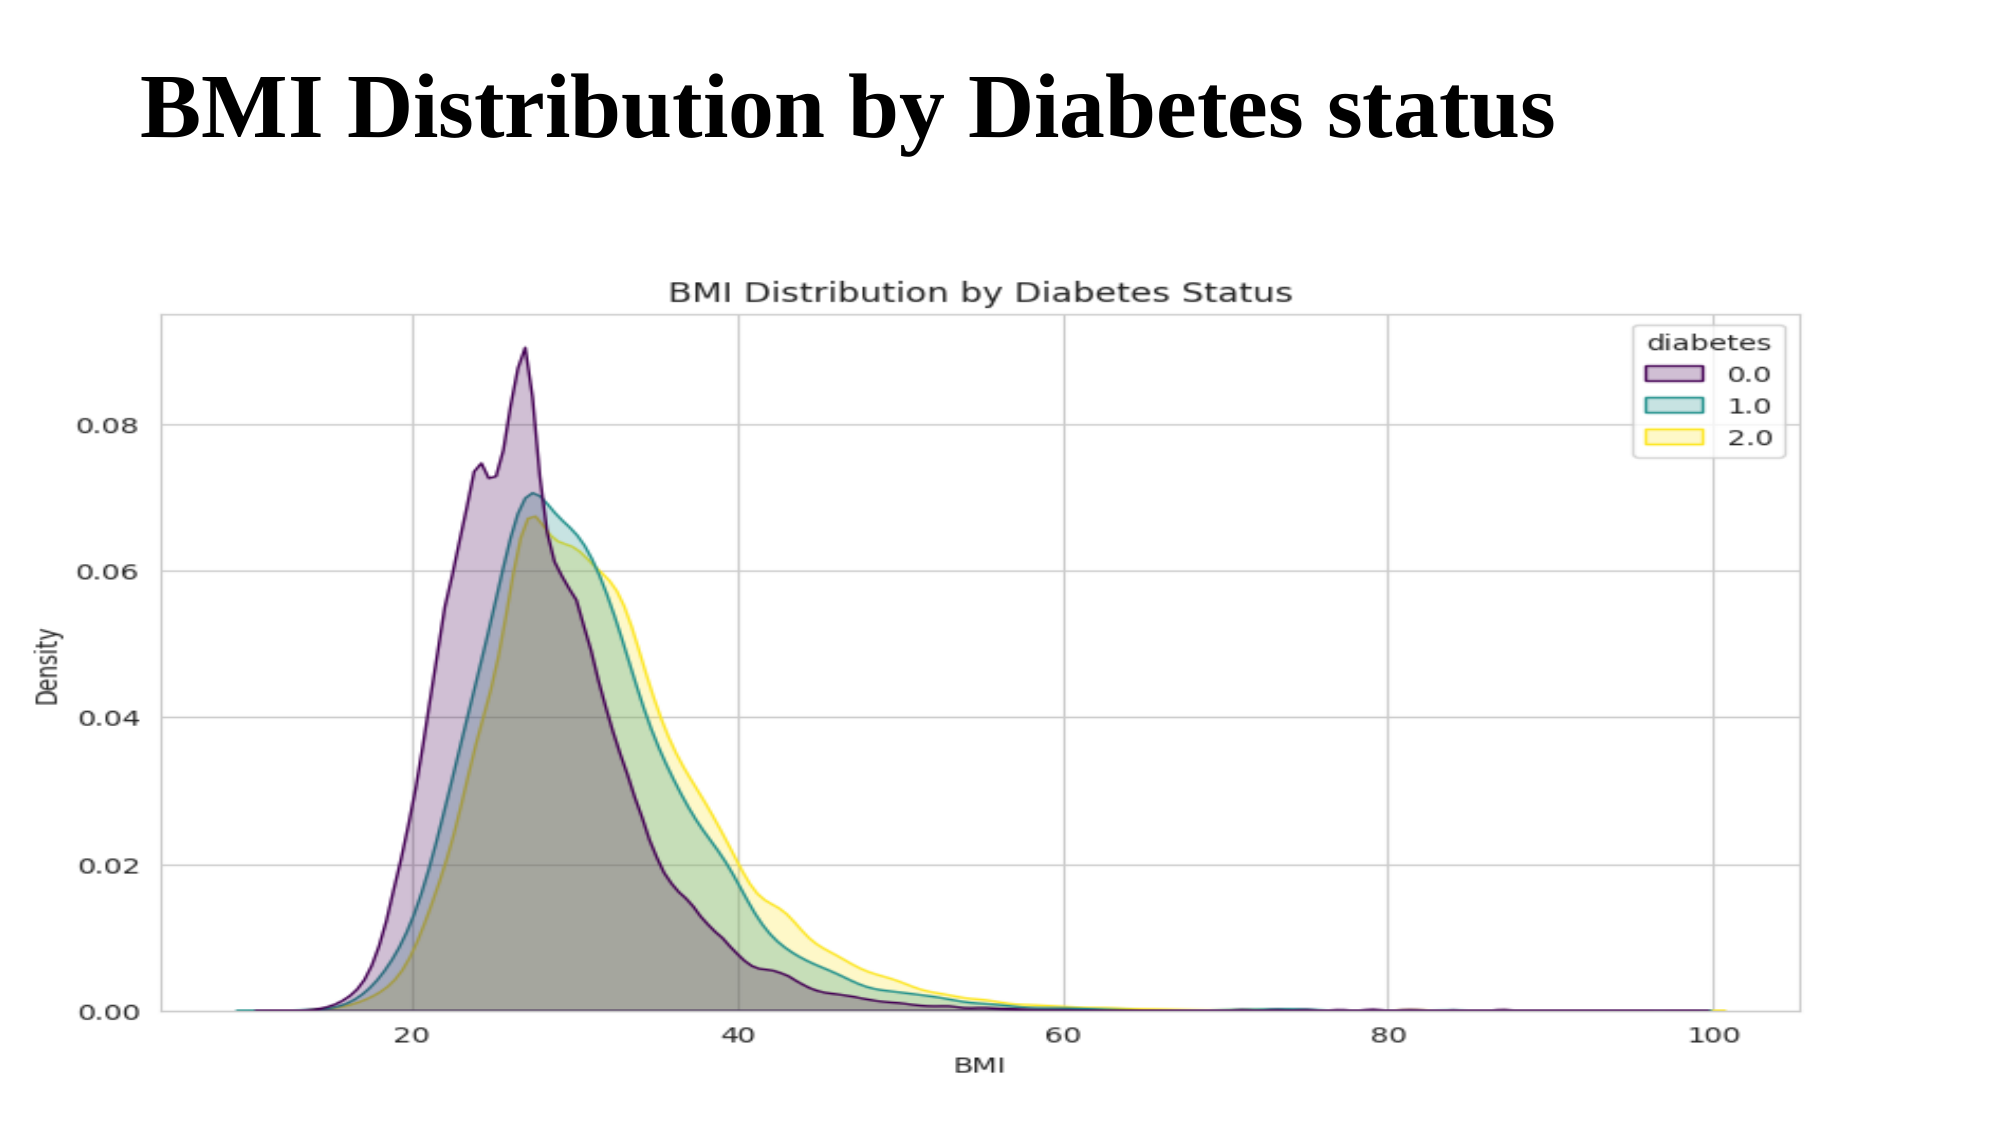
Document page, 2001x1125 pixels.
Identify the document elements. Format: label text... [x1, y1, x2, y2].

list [13, 266, 1821, 1091]
title BMI Distribution by Diabetes status [125, 0, 1851, 217]
